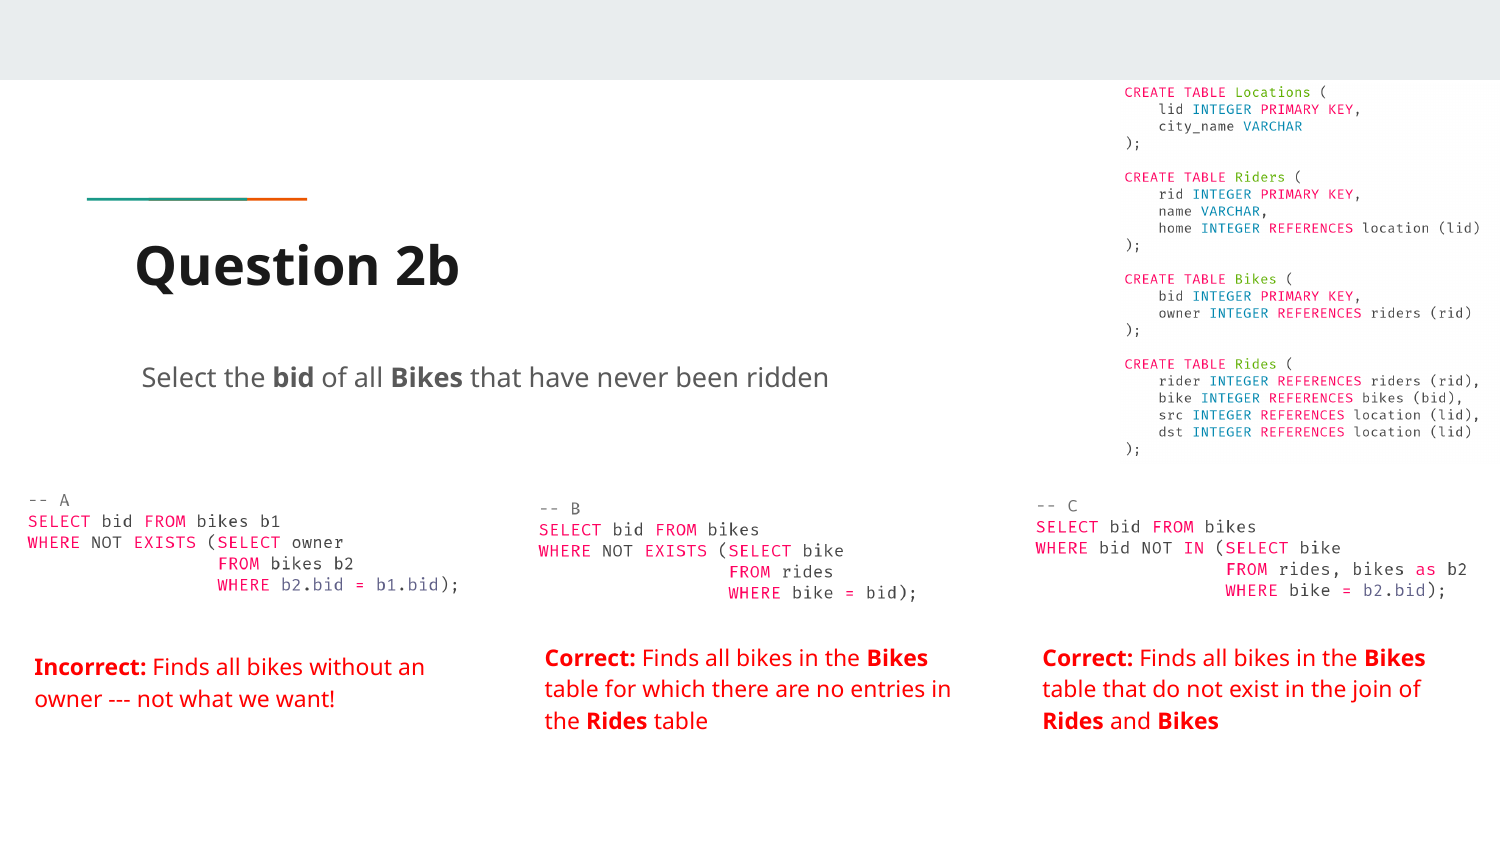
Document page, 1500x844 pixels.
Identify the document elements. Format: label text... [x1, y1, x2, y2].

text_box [529, 485, 992, 798]
text_box Select the bid of all Bikes that have never been ridden [119, 341, 1012, 422]
title Question 2b [119, 216, 1114, 305]
picture [1119, 83, 1500, 464]
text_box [1026, 485, 1488, 798]
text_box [19, 485, 480, 807]
